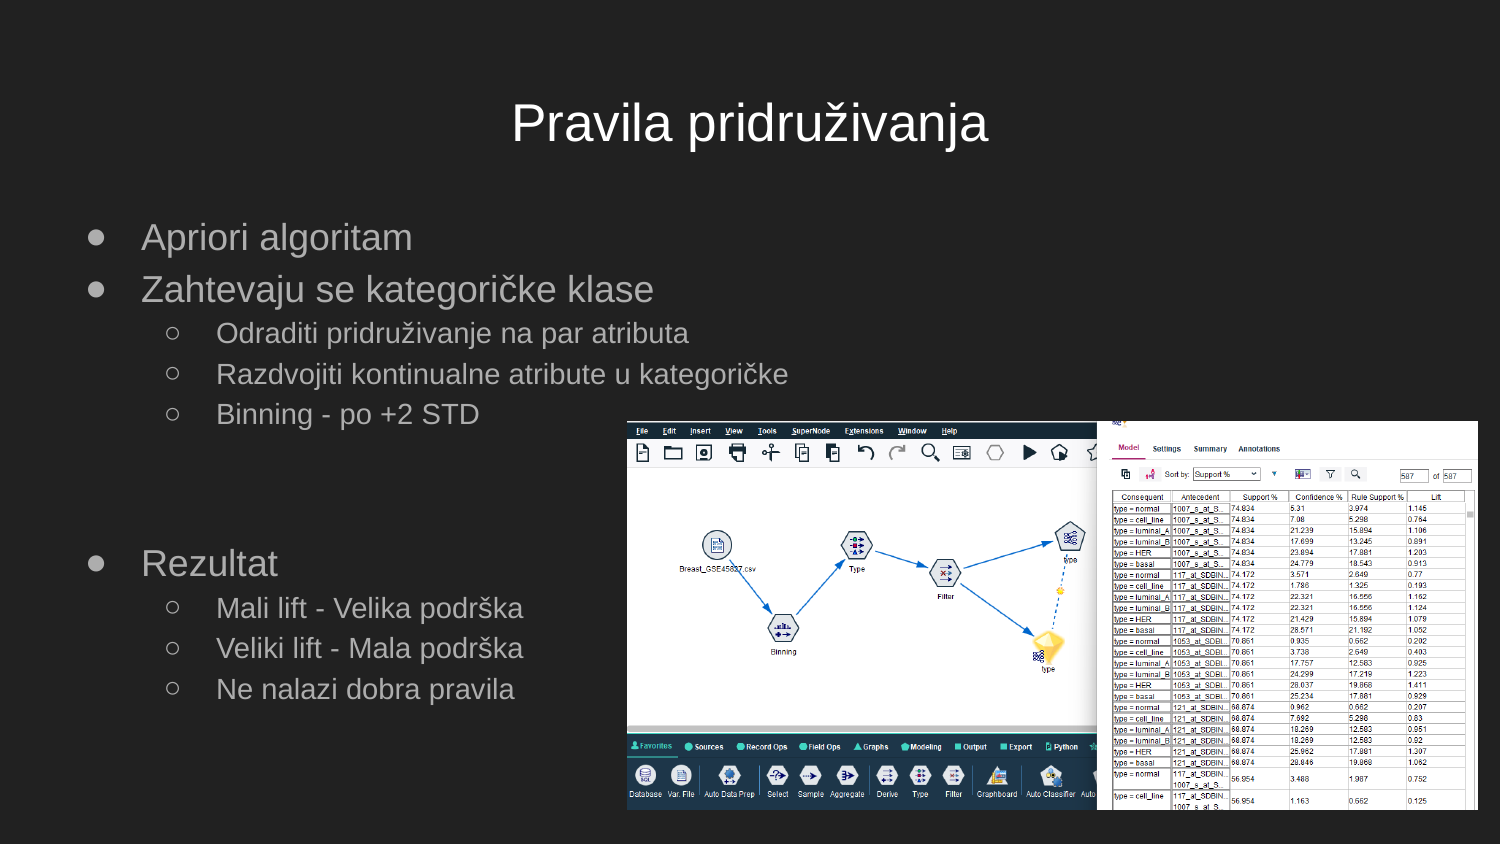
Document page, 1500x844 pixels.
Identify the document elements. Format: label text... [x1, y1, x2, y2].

picture [627, 421, 1478, 811]
title Pravila pridruživanja [51, 72, 1449, 167]
list Apriori algoritam Zahtevaju se kategoričke klase Odraditi pridruživanje na par atributa Razdvojiti kontinualne atribute u kategoričke Binning - po +2 STD Rezultat Mali lift - Velika podrška Veliki lift - Mala podrška Ne nalazi dobra pravila [51, 191, 997, 750]
